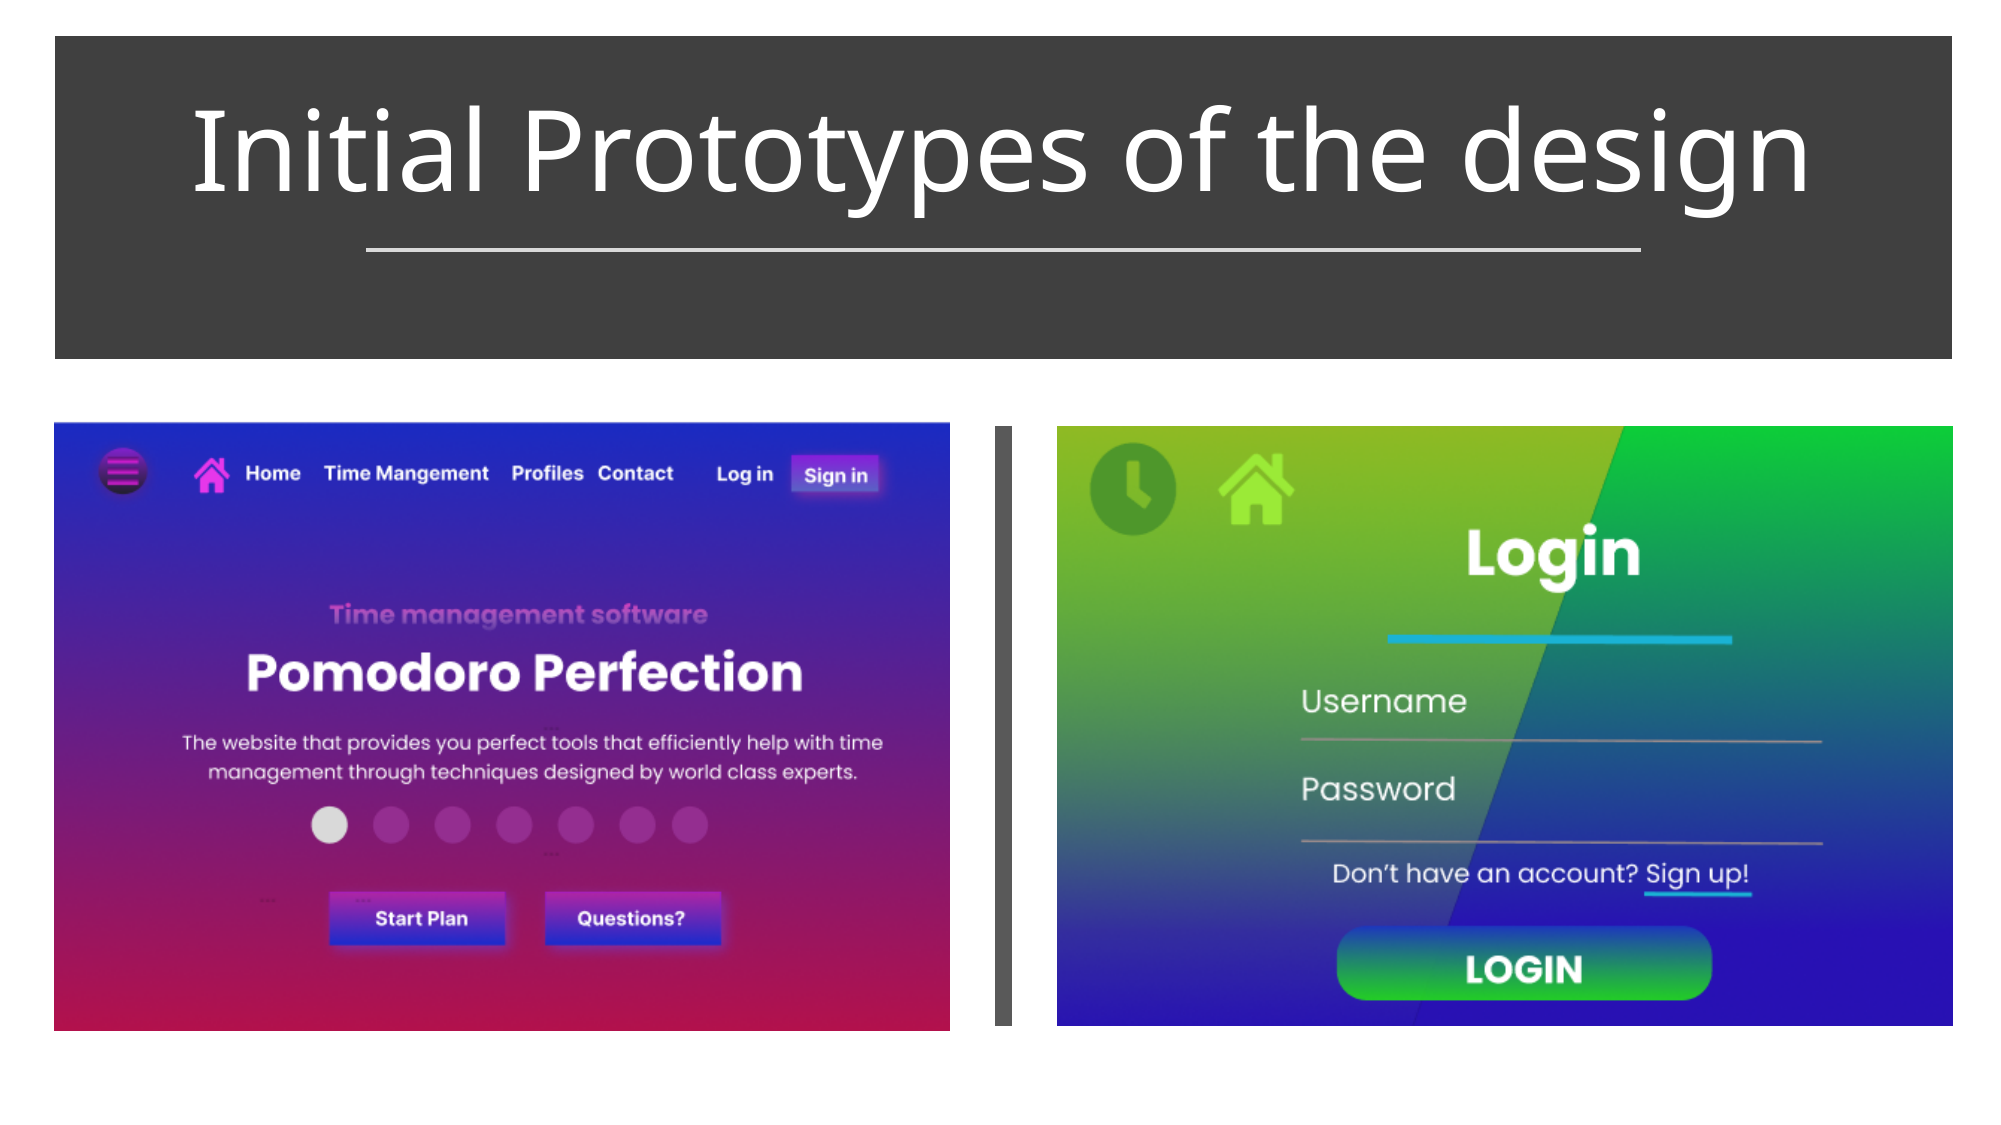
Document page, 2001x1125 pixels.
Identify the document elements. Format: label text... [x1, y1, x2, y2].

picture [54, 421, 950, 1031]
picture [1057, 426, 1953, 1026]
text_box [64, 45, 1942, 350]
title Initial Prototypes of the design [89, 71, 1917, 224]
